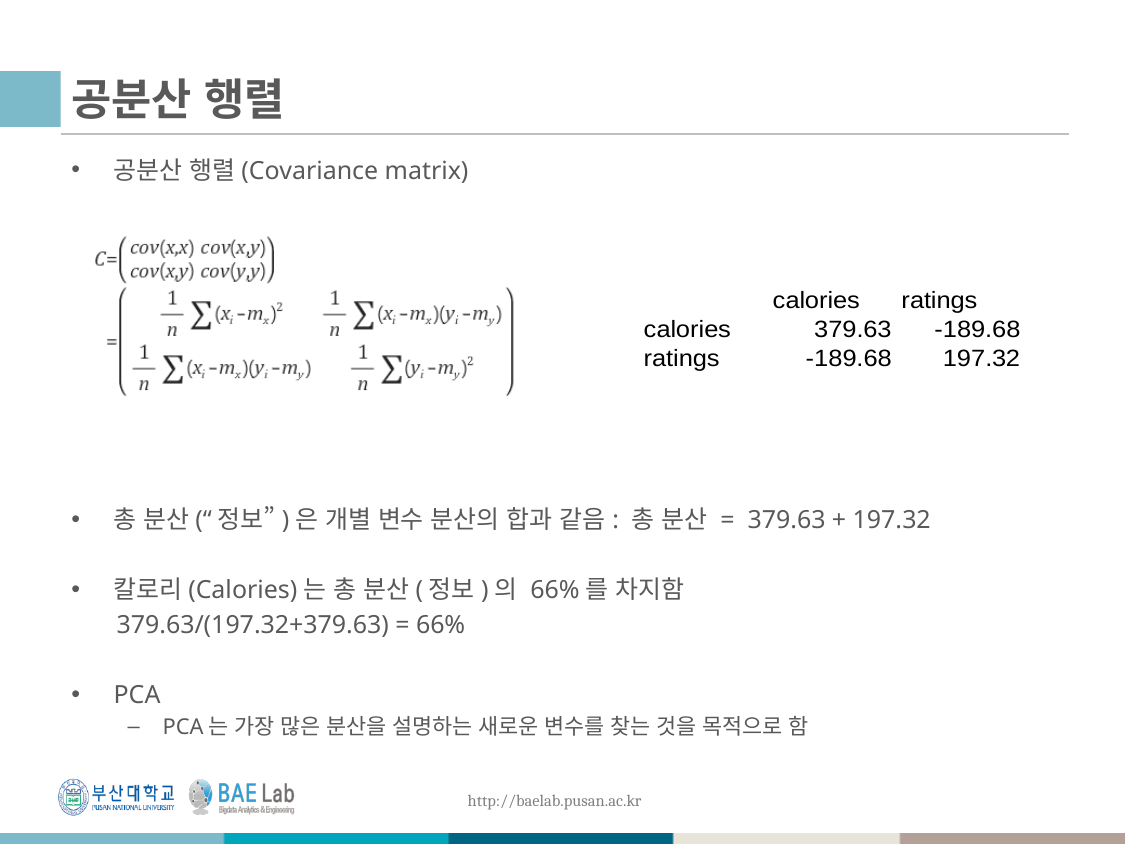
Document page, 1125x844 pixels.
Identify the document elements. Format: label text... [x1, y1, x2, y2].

picture [186, 776, 300, 816]
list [637, 284, 1027, 375]
picture [66, 217, 521, 416]
picture [673, 833, 1125, 844]
title 공분산 행렬 [56, 71, 1069, 125]
picture [0, 833, 448, 844]
picture [55, 775, 175, 819]
list 공분산 행렬(Covariance matrix) 총 분산(“정보”)은 개별 변수 분산의 합과 같음: 총 분산 = 379.63 + 197.32 칼로리(Calories)는 총 분산(정보)의 66%를 차지함 379.63/(197.32+379.63) = 66% PCA PCA는 가장 많은 분산을 설명하는 새로운 변수를 찾는 것을 목적으로 함 [56, 146, 1069, 754]
